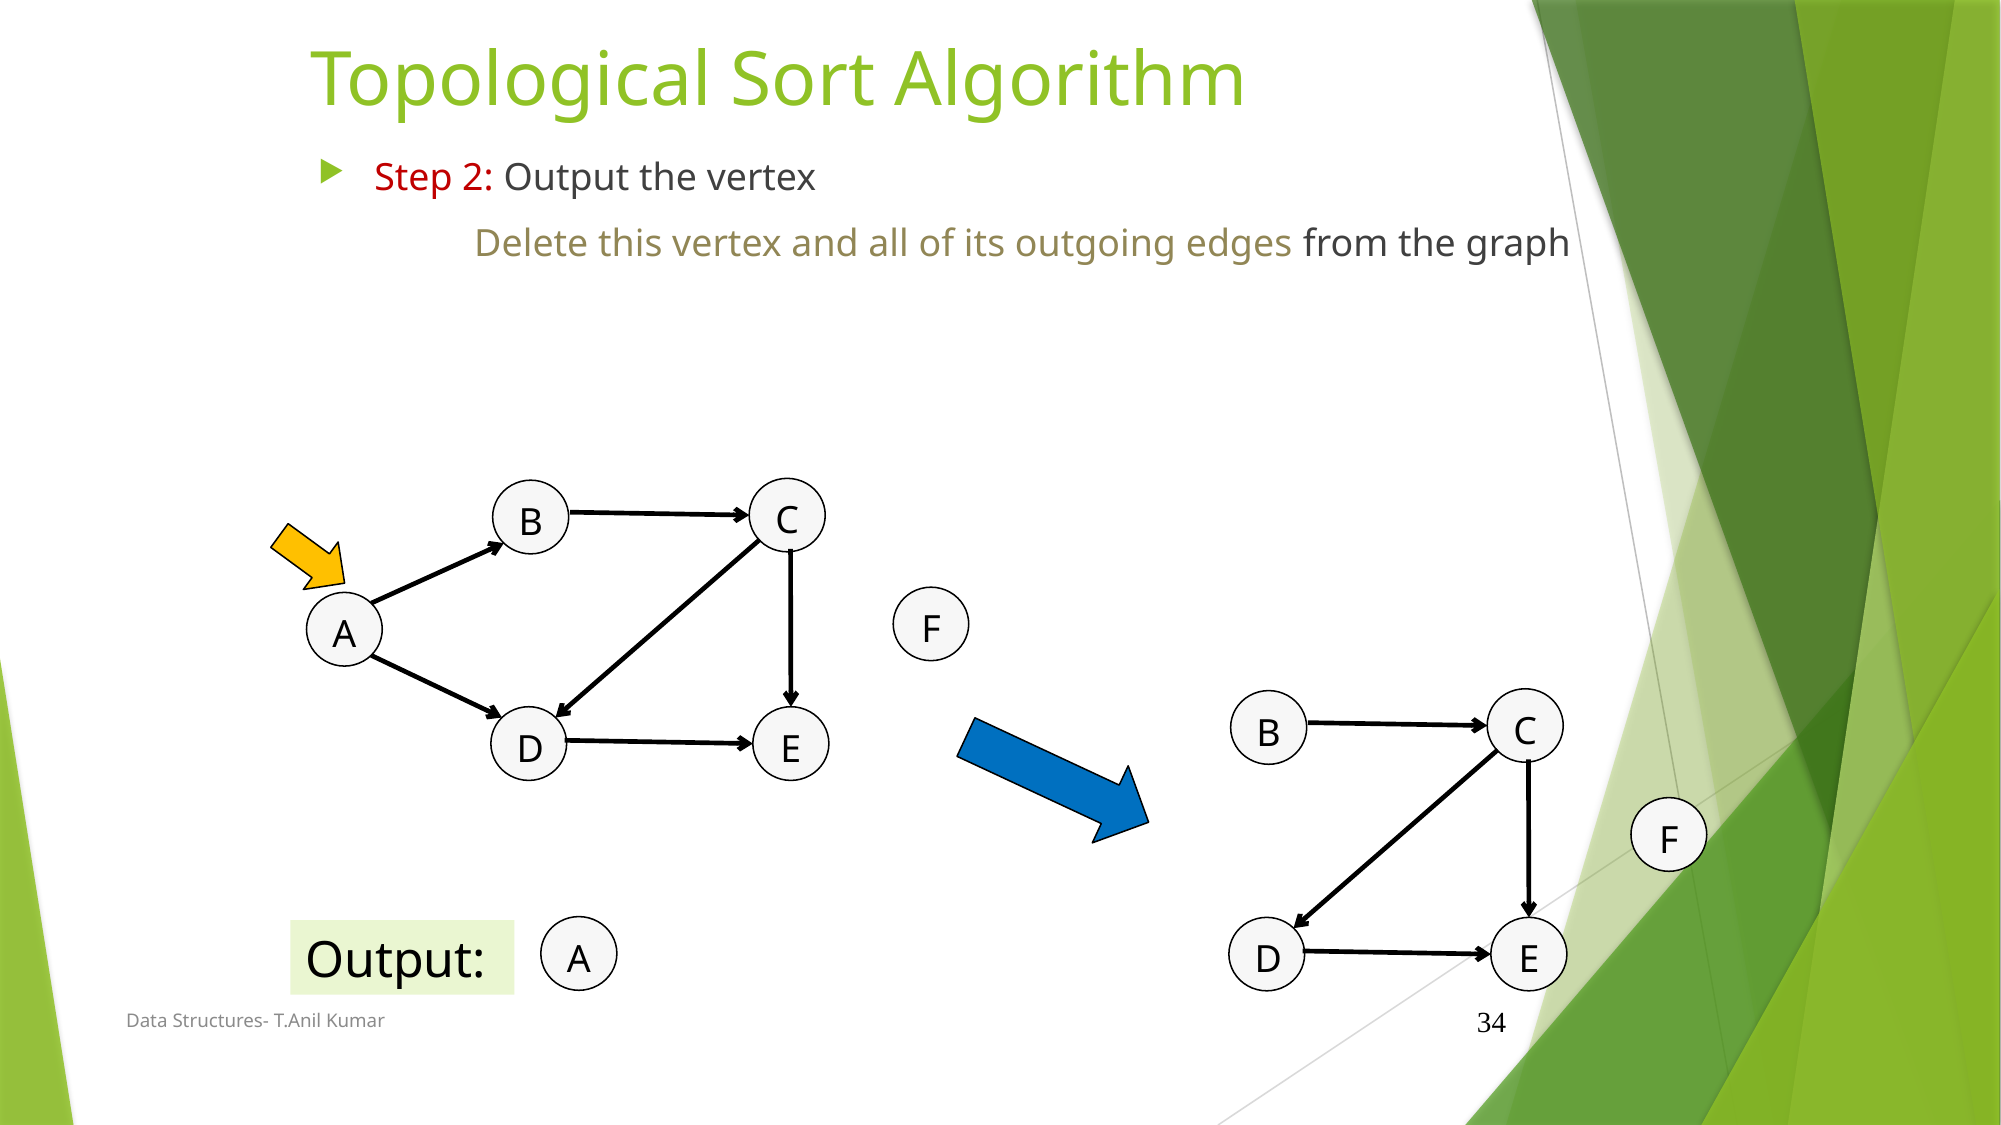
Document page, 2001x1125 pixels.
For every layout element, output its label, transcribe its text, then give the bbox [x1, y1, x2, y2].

text_box [270, 523, 345, 590]
footer Data Structures- T.Anil Kumar [111, 991, 1145, 1051]
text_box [555, 538, 761, 718]
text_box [407, 506, 469, 620]
text_box E [753, 706, 829, 781]
text_box F [893, 587, 969, 661]
title Topological Sort Algorithm [295, 23, 1727, 138]
text_box B [492, 480, 569, 554]
slide_number 34 [1409, 1002, 1522, 1051]
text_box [563, 739, 754, 744]
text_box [1228, 688, 1708, 992]
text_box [404, 620, 469, 753]
text_box [956, 717, 1149, 843]
text_box D [490, 706, 567, 781]
text_box A [306, 592, 383, 667]
text_box C [749, 478, 826, 552]
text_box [288, 916, 618, 997]
list Step 2: Output the vertex Delete this vertex and all of its outgoing edges from the graph [303, 145, 1715, 395]
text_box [569, 511, 750, 516]
